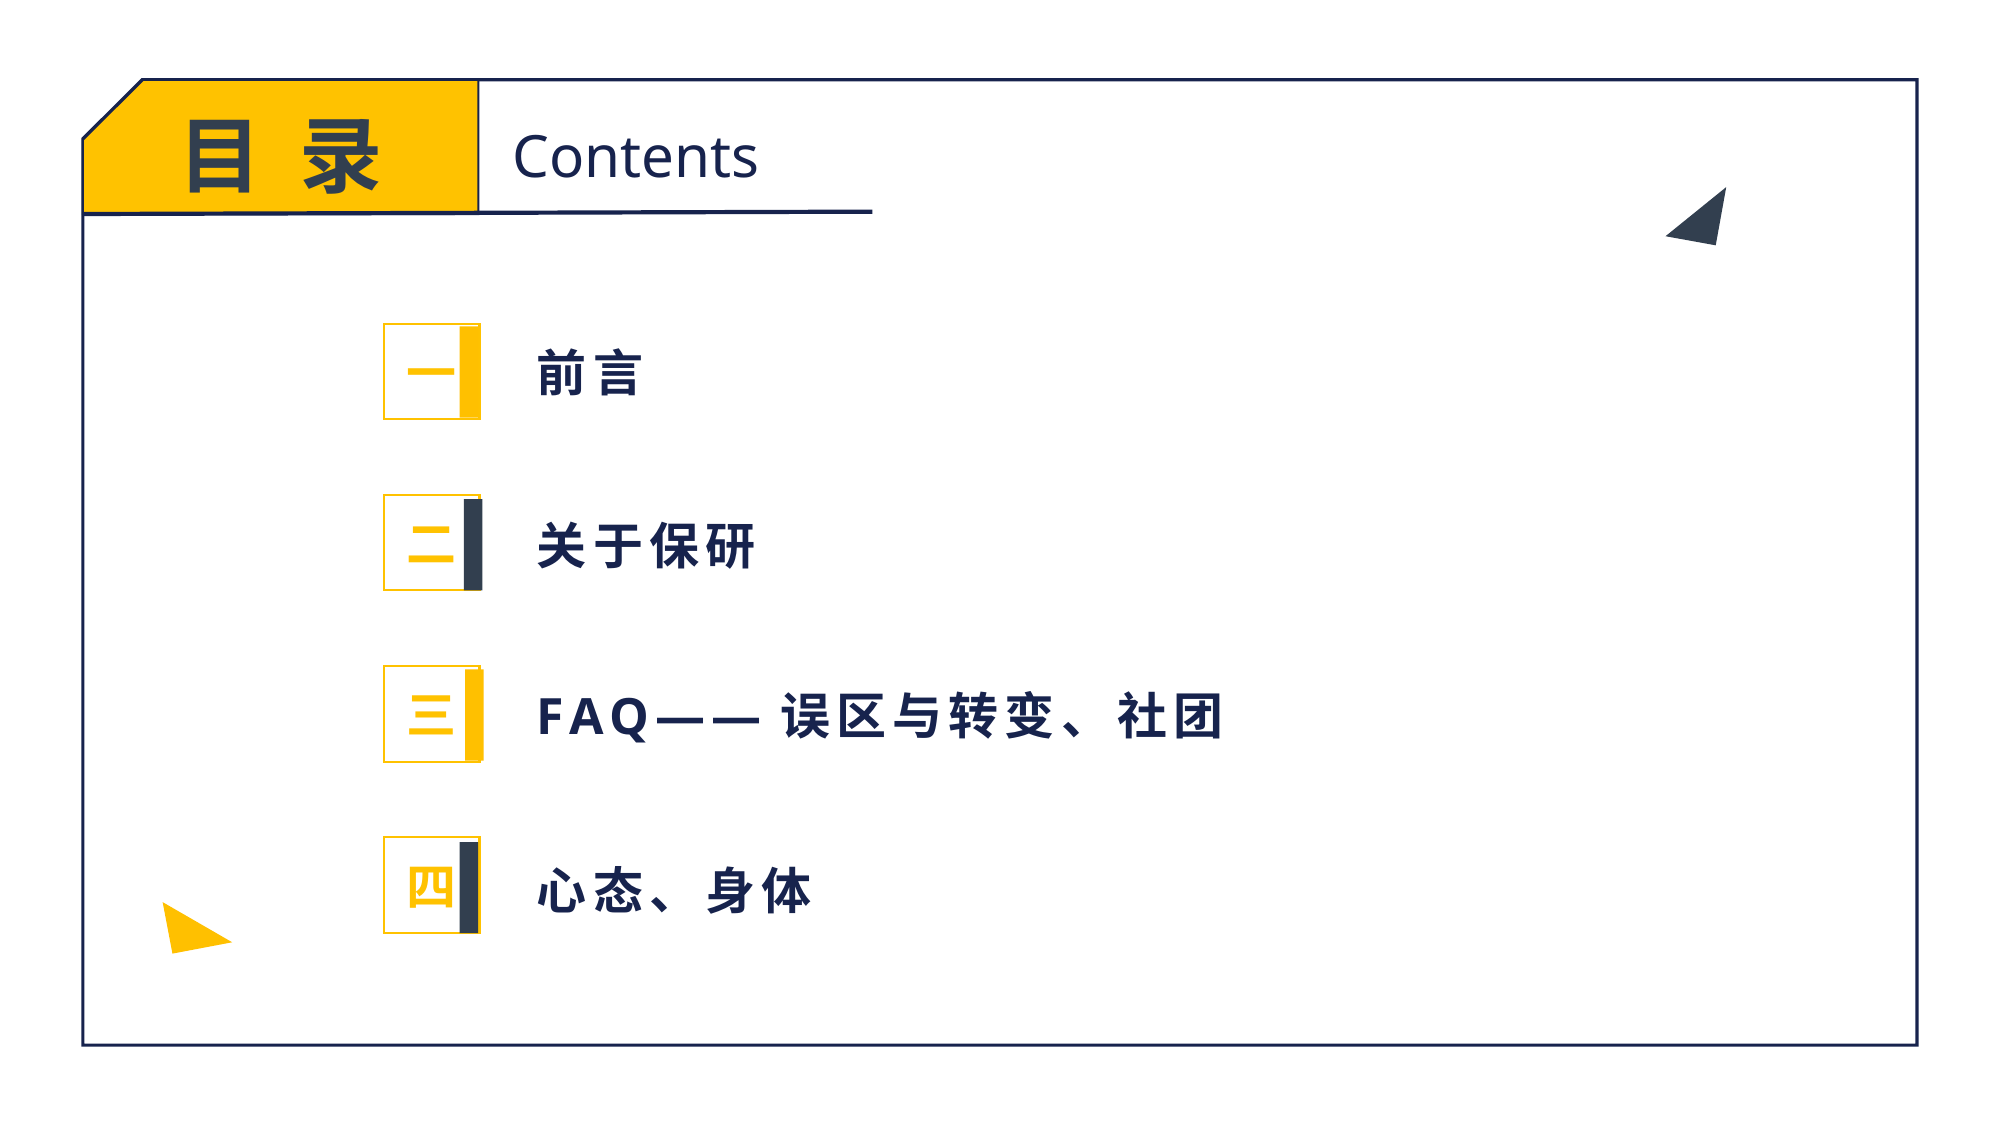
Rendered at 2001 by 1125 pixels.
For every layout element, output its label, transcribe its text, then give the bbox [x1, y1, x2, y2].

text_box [82, 211, 873, 215]
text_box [383, 837, 480, 934]
text_box Contents [498, 111, 842, 197]
text_box 前言 [522, 333, 1000, 409]
text_box 关于保研 [522, 506, 1406, 582]
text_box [383, 323, 480, 420]
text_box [383, 665, 484, 762]
text_box [161, 900, 236, 955]
text_box [81, 78, 480, 216]
text_box 目 录 [143, 96, 418, 211]
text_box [383, 494, 483, 591]
text_box 心态、身体 [522, 851, 931, 927]
text_box [1663, 184, 1728, 247]
text_box [81, 78, 1919, 1047]
text_box FAQ——误区与转变、社团 [522, 677, 1332, 752]
